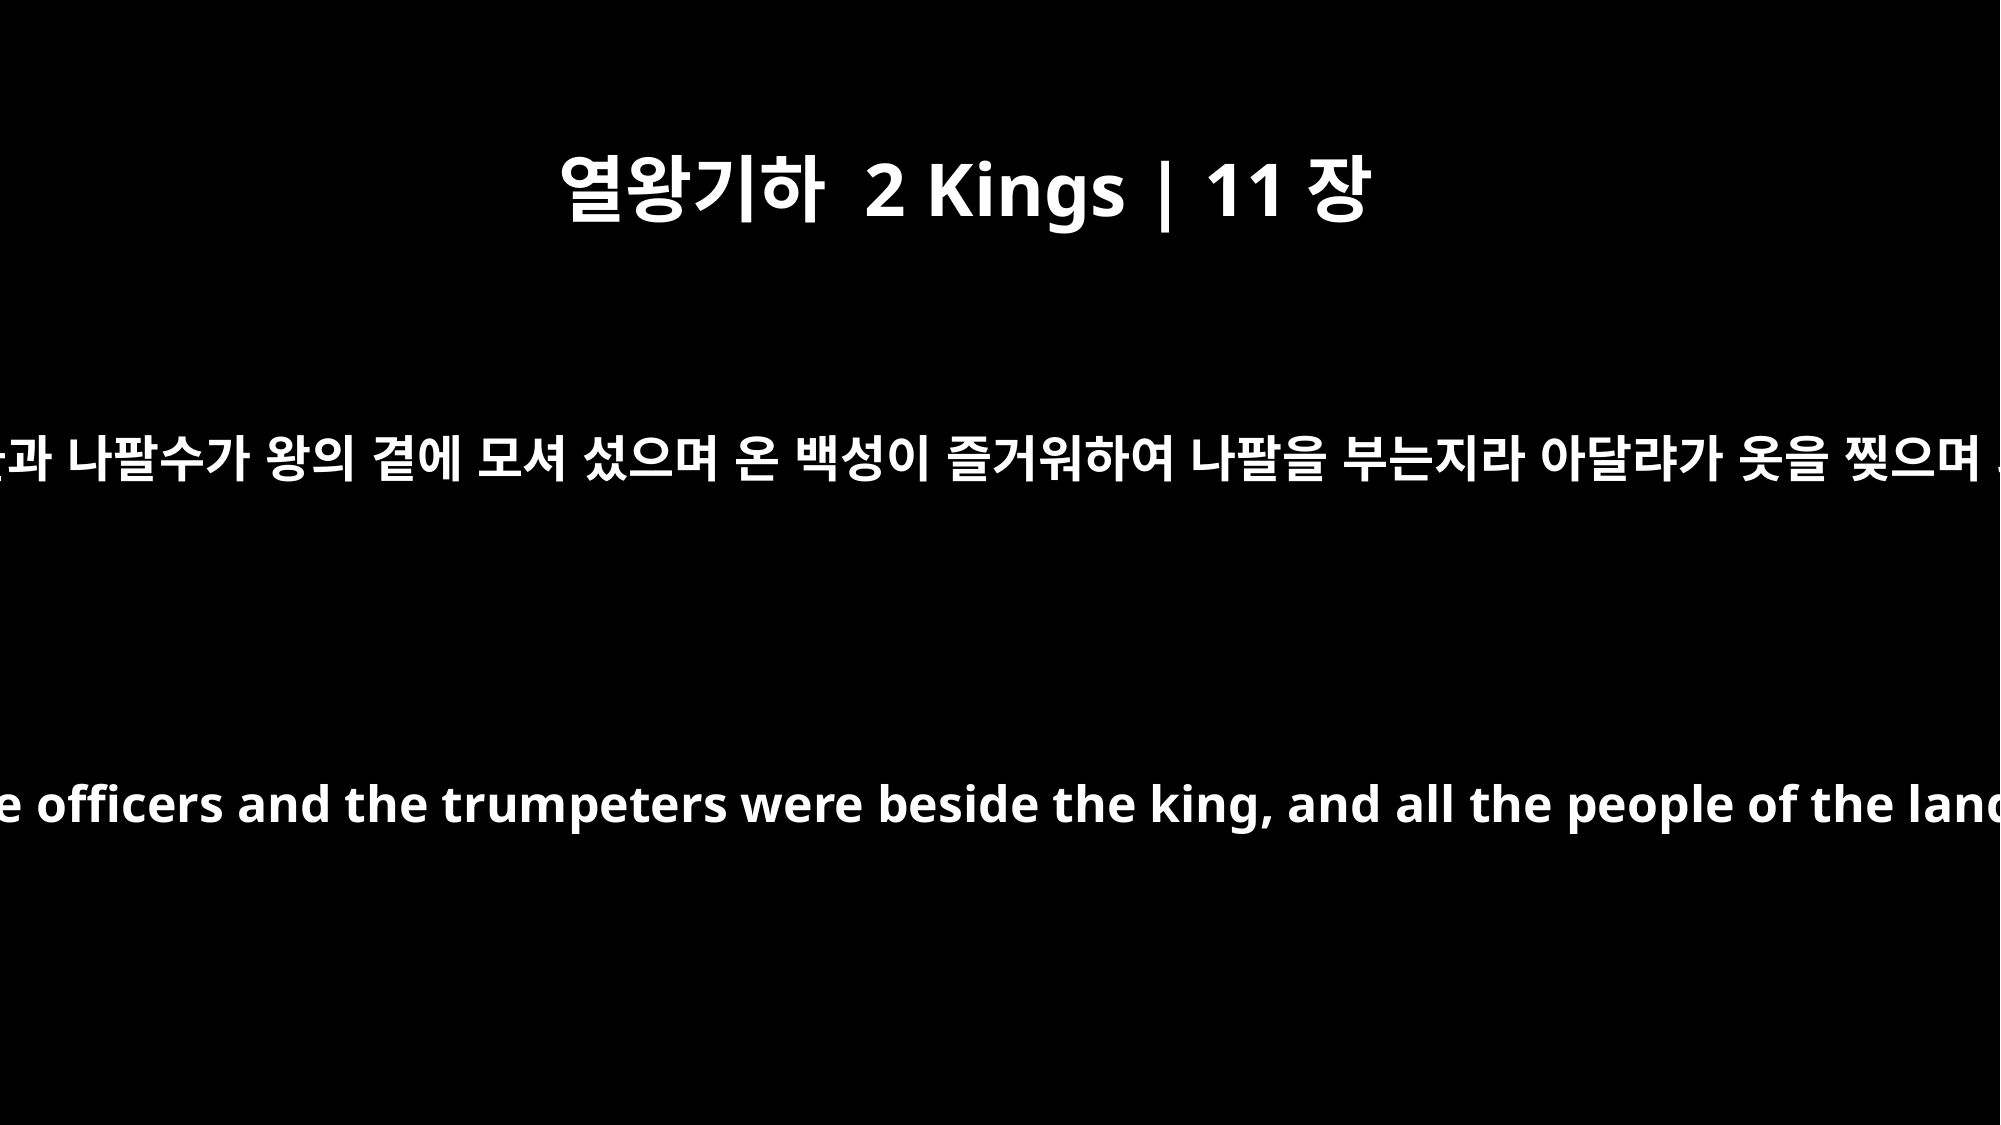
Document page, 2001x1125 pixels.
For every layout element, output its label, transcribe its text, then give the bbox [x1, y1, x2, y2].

text_box 14 보매 왕이 규례대로 단 위에 섰고 장관들과 나팔수가 왕의 곁에 모셔 섰으며 온 백성이 즐거워하여 나팔을 부는지라 아달랴가 옷을 찢으며 외치되 반역이로다 반역이로다 하매 [0, 359, 2000, 495]
text_box 열왕기하 2 Kings | 11장 [543, 136, 1389, 239]
text_box She looked and there was the king, standing by the pillar, as the custom was. The officers and the trumpeters were beside the king, and all the people of the land were rejoicing and blowing trumpets. Then Athaliah tore her robes and called out, "Treason! Treason!" [0, 764, 2000, 900]
